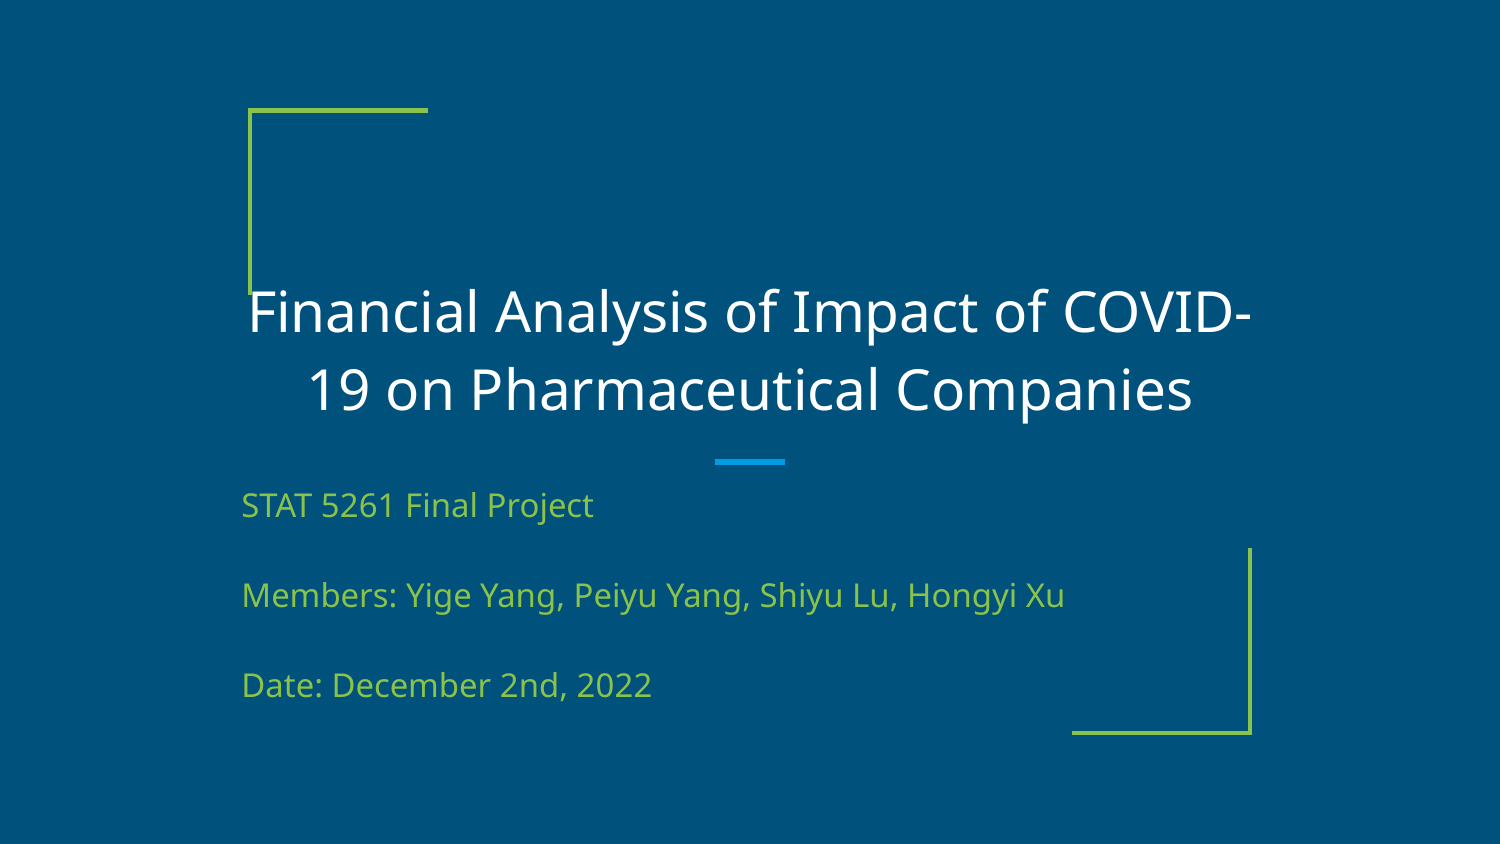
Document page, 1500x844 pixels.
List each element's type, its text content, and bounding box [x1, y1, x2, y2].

subtitle STAT 5261 Final Project Members: Yige Yang, Peiyu Yang, Shiyu Lu, Hongyi Xu Date: December 2nd, 2022 [226, 467, 1250, 725]
title Financial Analysis of Impact of COVID-19 on Pharmaceutical Companies [226, 184, 1274, 442]
